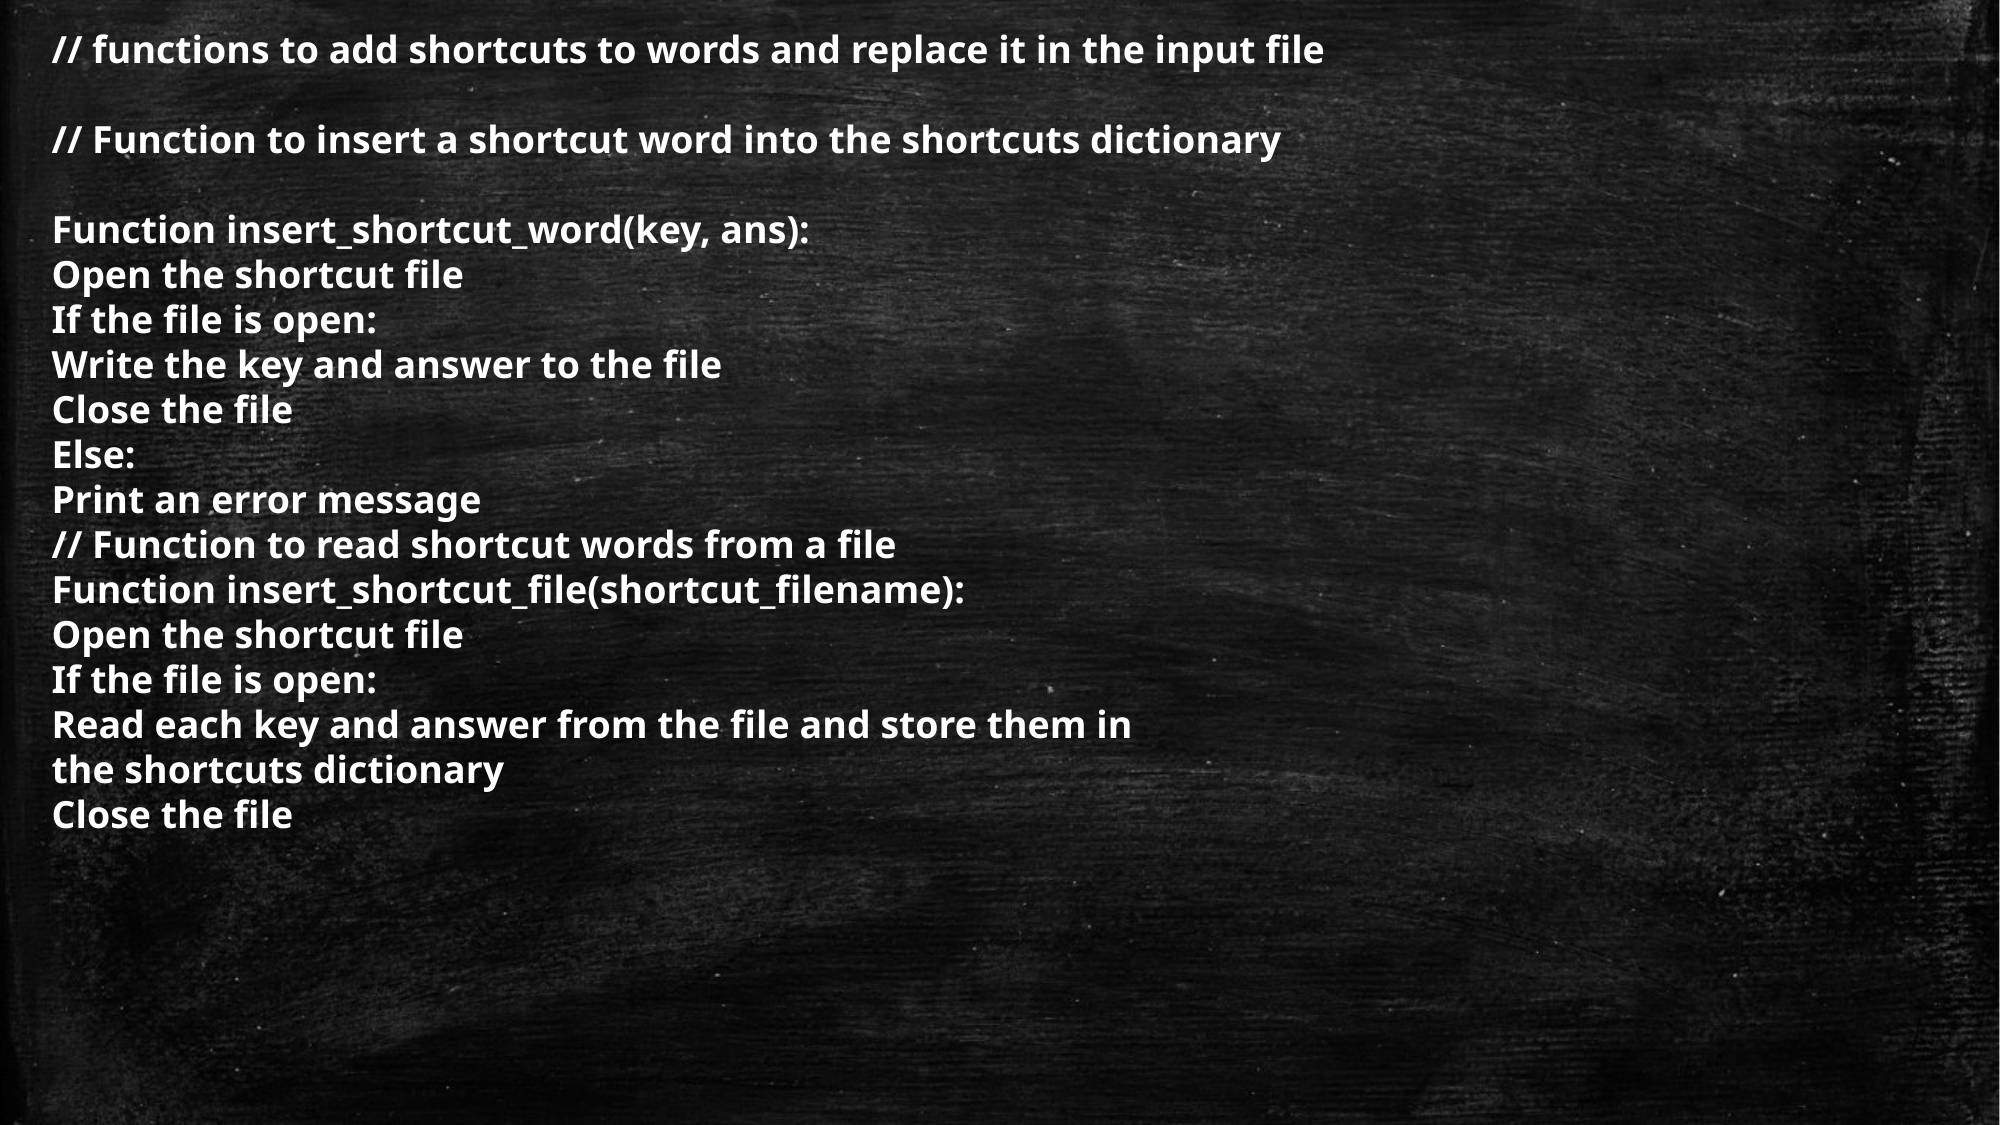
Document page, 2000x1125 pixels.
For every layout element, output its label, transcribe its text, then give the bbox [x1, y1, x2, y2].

text_box // functions to add shortcuts to words and replace it in the input file // Function to insert a shortcut word into the shortcuts dictionary Function insert_shortcut_word(key, ans): Open the shortcut file If the file is open: Write the key and answer to the file Close the file Else: Print an error message // Function to read shortcut words from a file Function insert_shortcut_file(shortcut_filename): Open the shortcut file If the file is open: Read each key and answer from the file and store them in the shortcuts dictionary Close the file [36, 19, 1963, 844]
